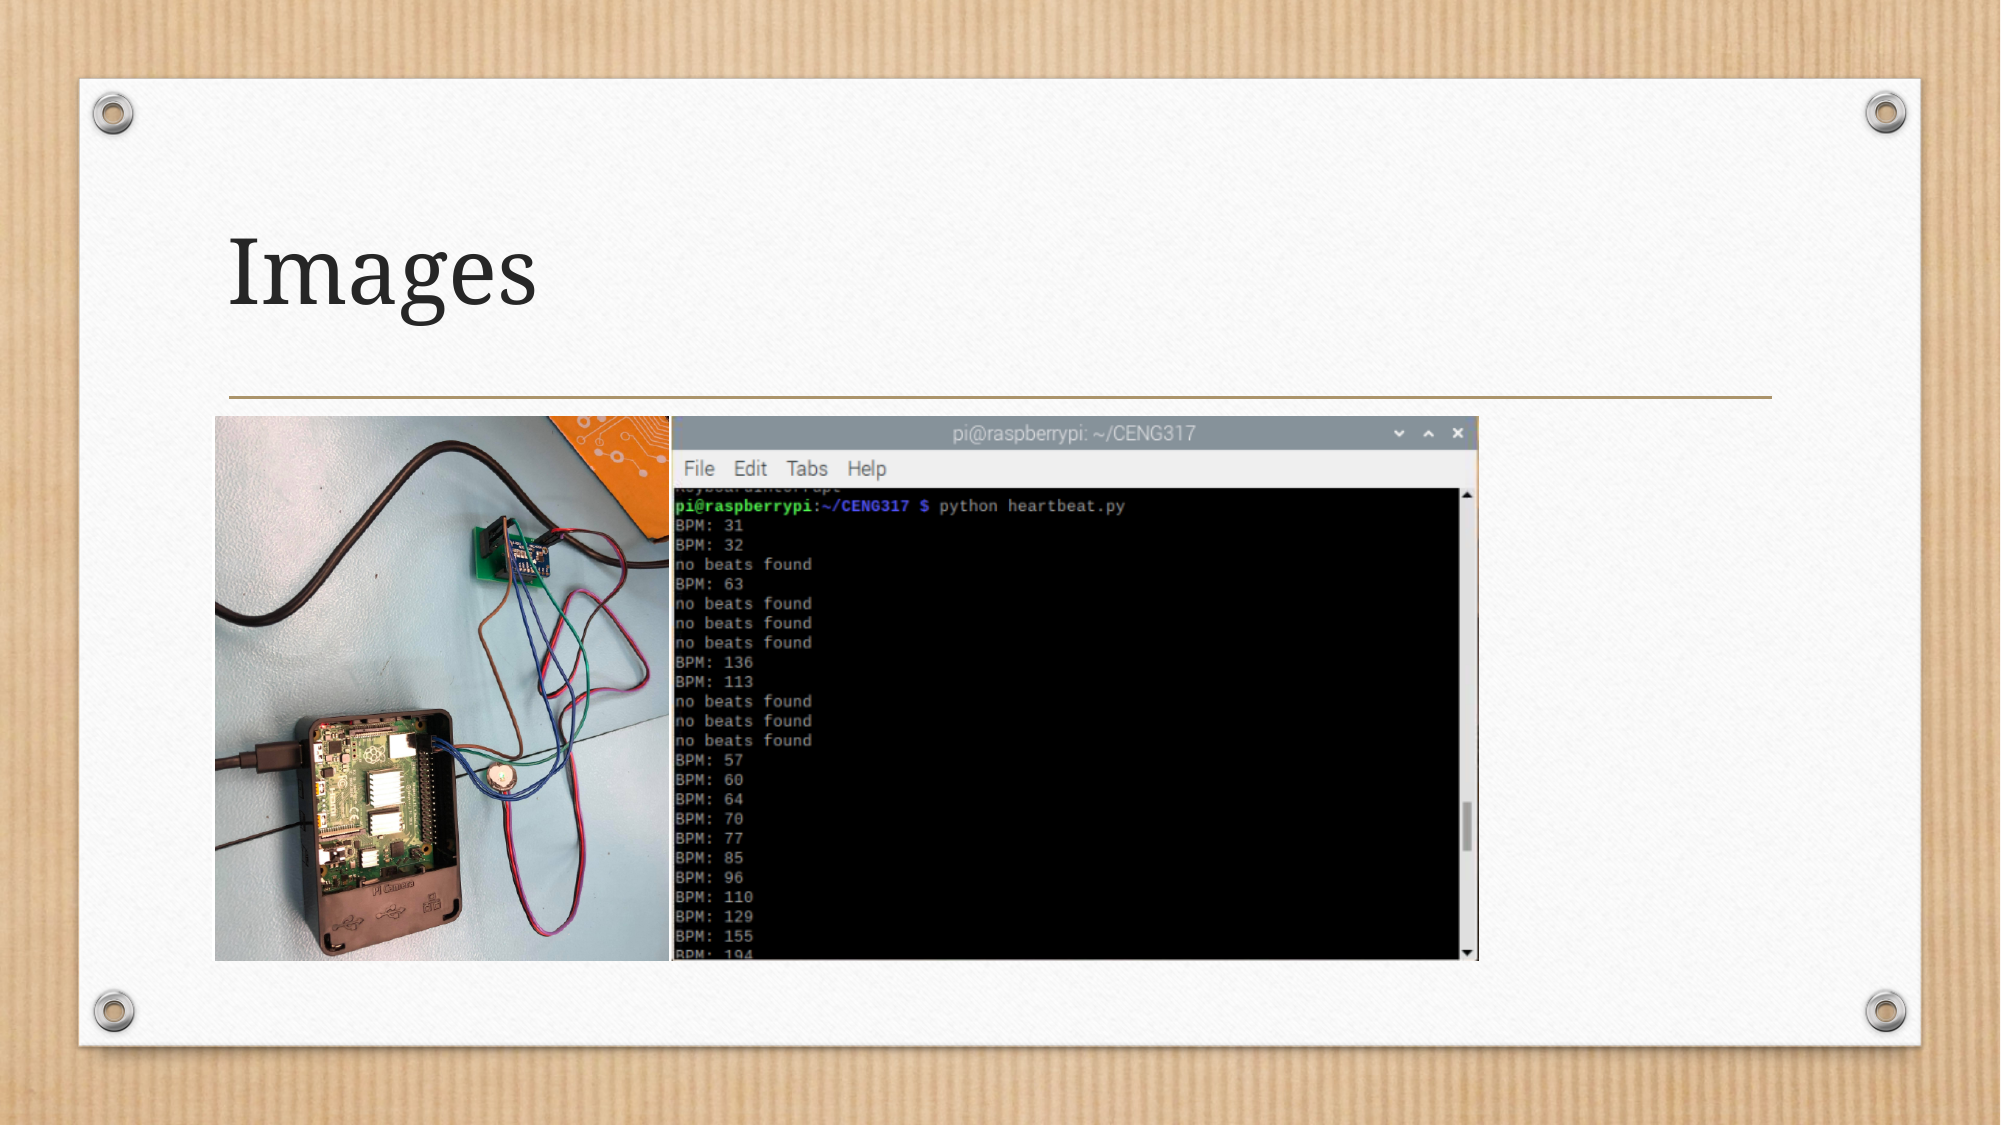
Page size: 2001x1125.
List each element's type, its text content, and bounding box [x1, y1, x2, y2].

picture [0, 0, 2001, 1125]
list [212, 416, 669, 962]
title Images [212, 161, 1788, 375]
